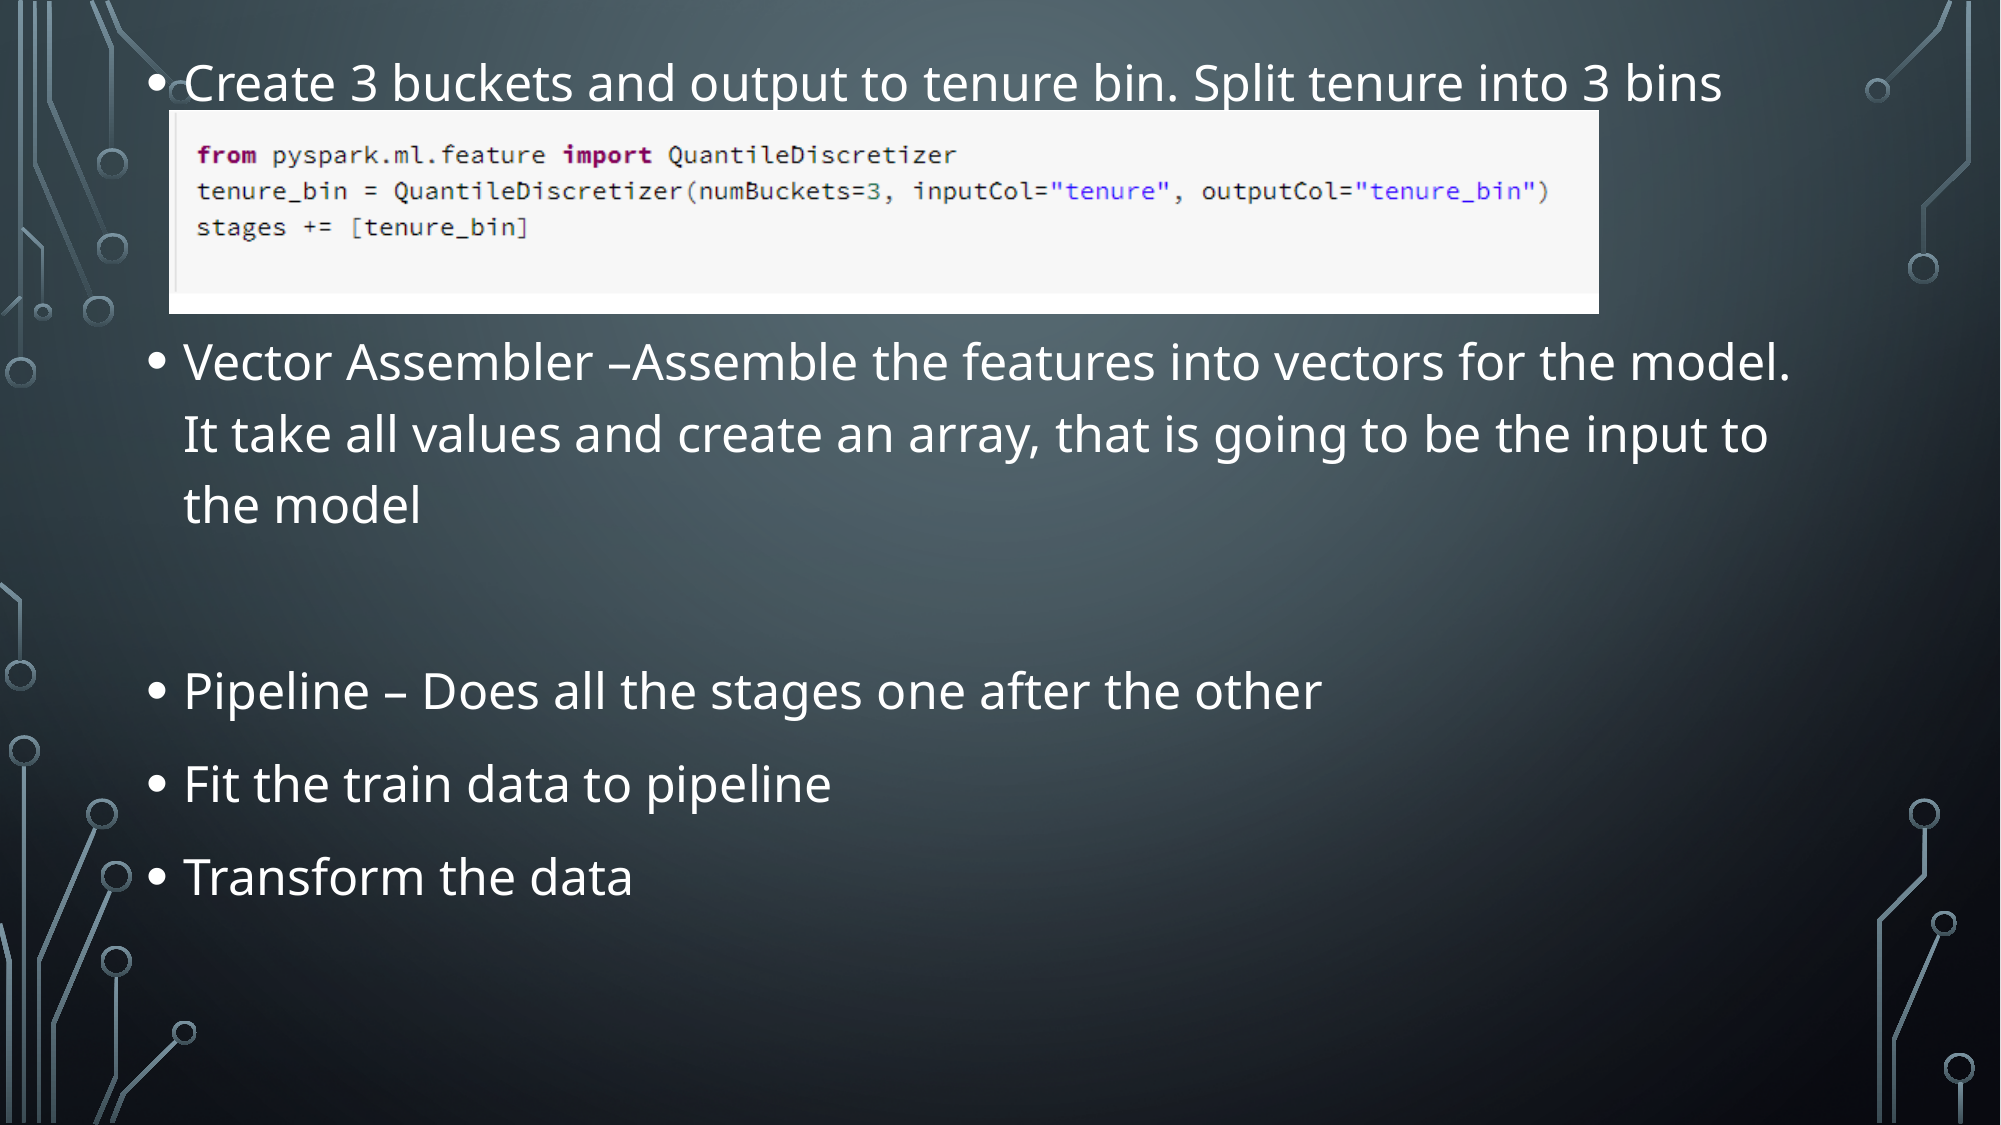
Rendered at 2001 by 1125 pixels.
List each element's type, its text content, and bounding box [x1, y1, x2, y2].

list Create 3 buckets and output to tenure bin. Split tenure into 3 bins Vector Assembler –Assemble the features into vectors for the model. It take all values and create an array, that is going to be the input to the model Pipeline – Does all the stages one after the other Fit the train data to pipeline Transform the data [131, 32, 1813, 950]
picture [169, 110, 1600, 314]
